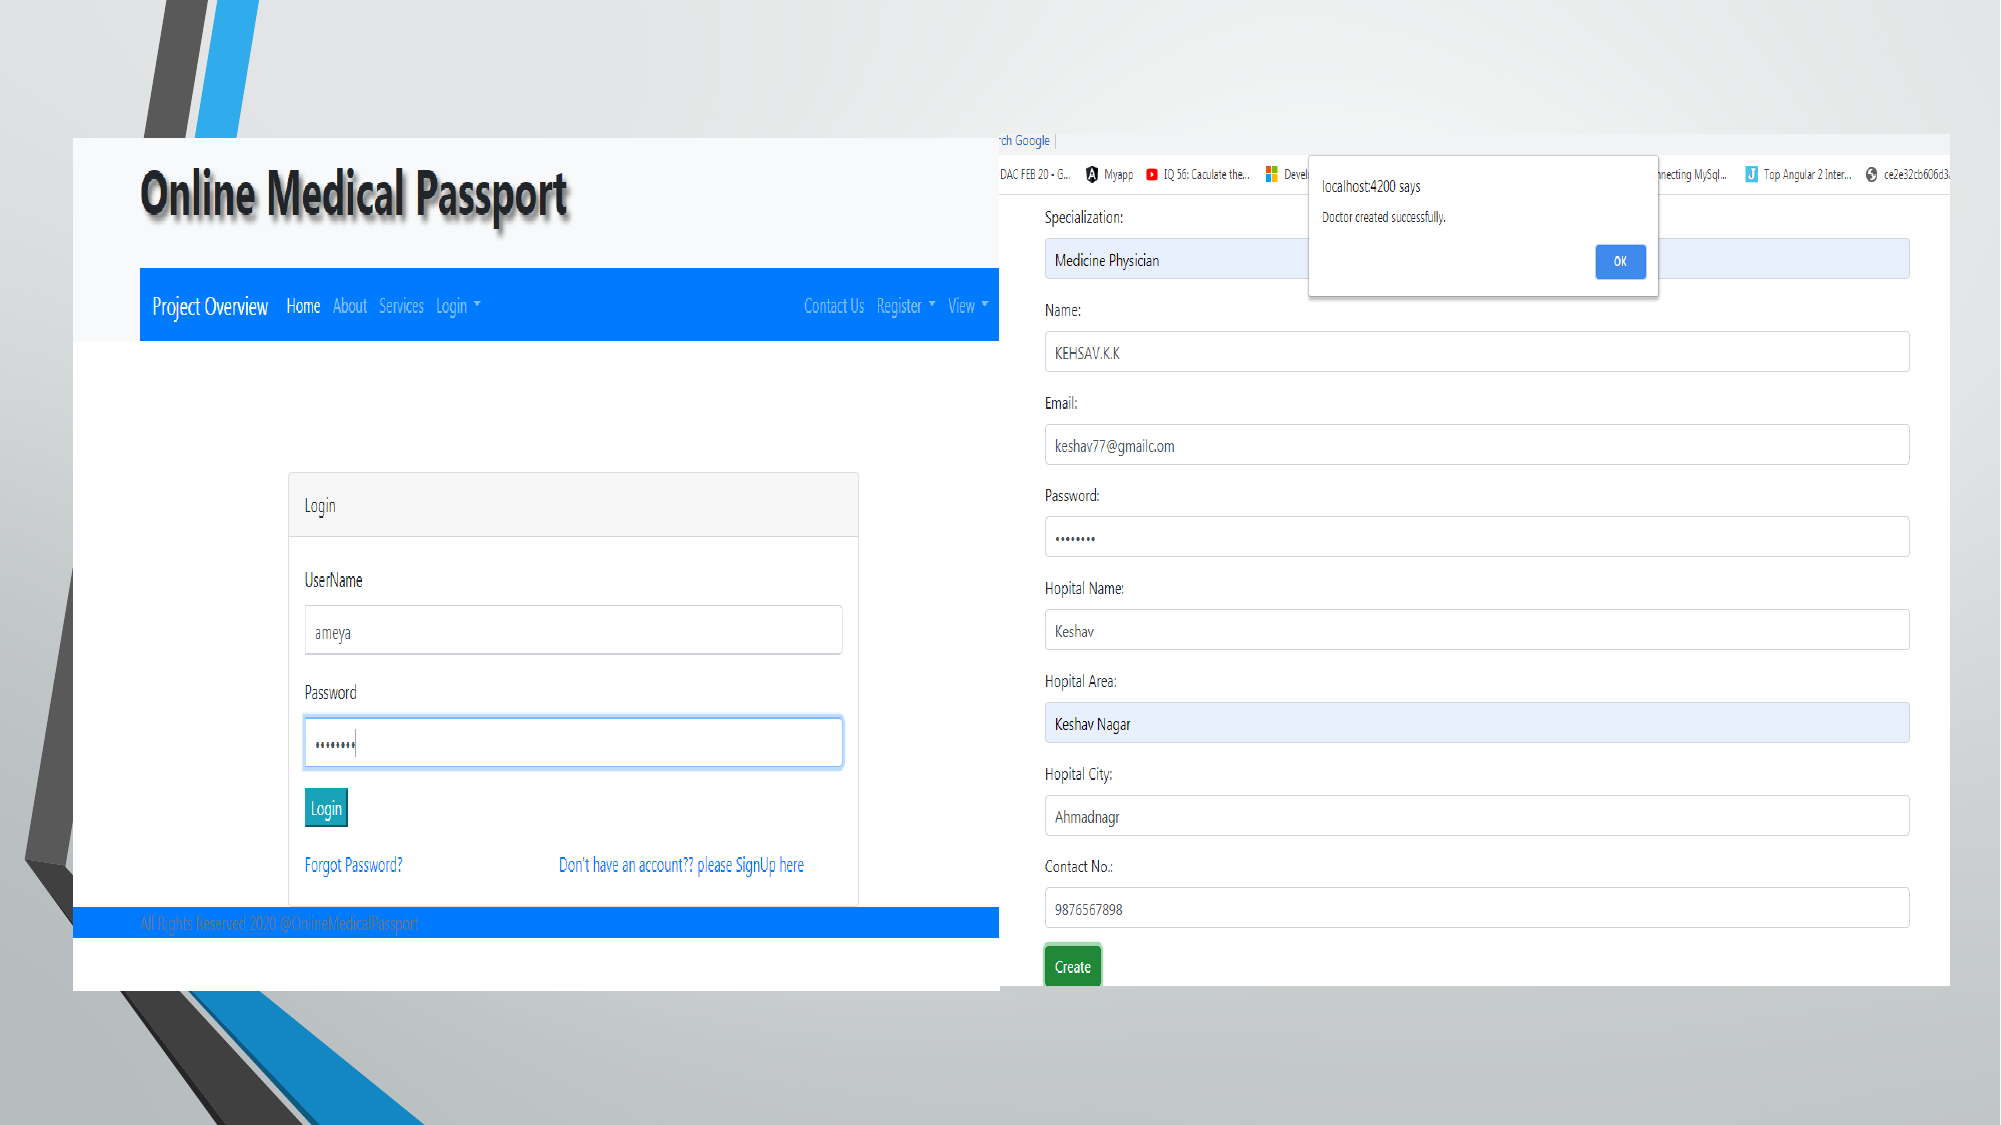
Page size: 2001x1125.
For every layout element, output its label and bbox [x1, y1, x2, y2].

picture [72, 133, 1951, 991]
